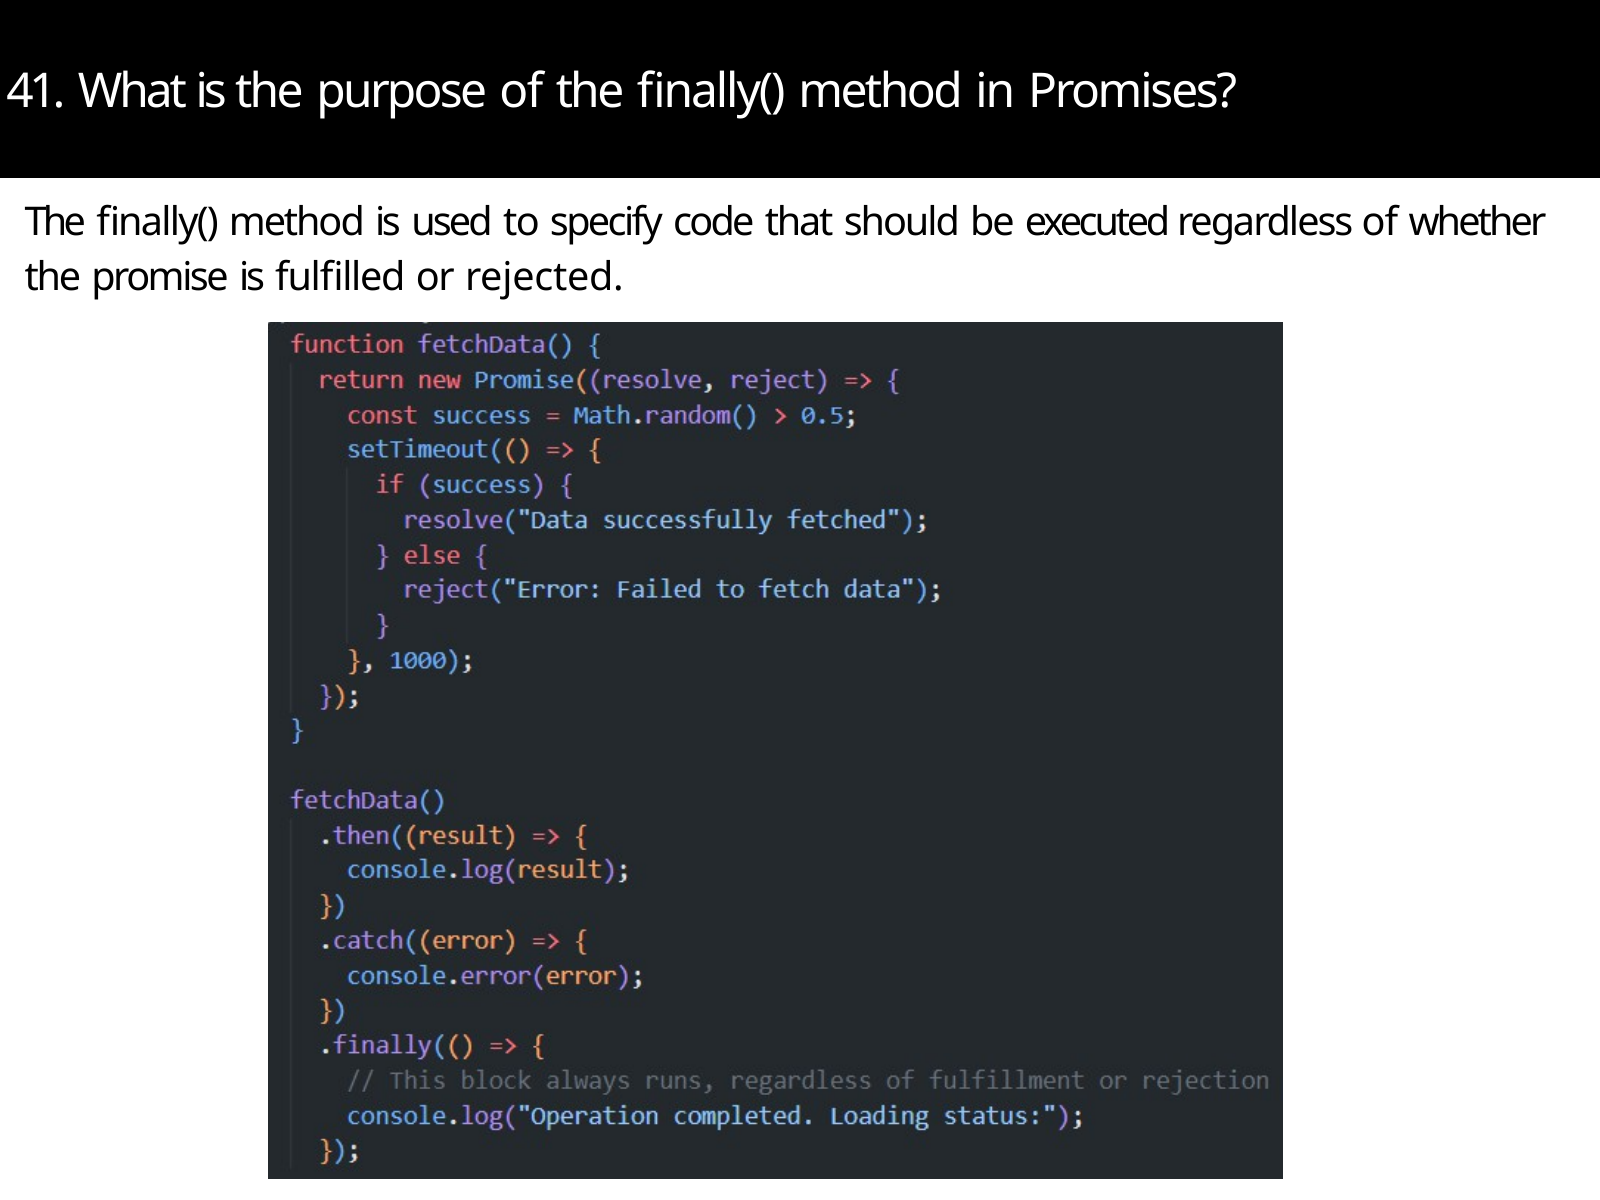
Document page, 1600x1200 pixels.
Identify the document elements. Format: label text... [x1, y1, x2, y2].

text_box The finally() method is used to specify code that should be executed regardless of whether the promise is fulfilled or rejected. [22, 186, 1555, 298]
title 41. What is the purpose of the finally() method in Promises? [4, 19, 1398, 261]
picture [267, 322, 1283, 1179]
